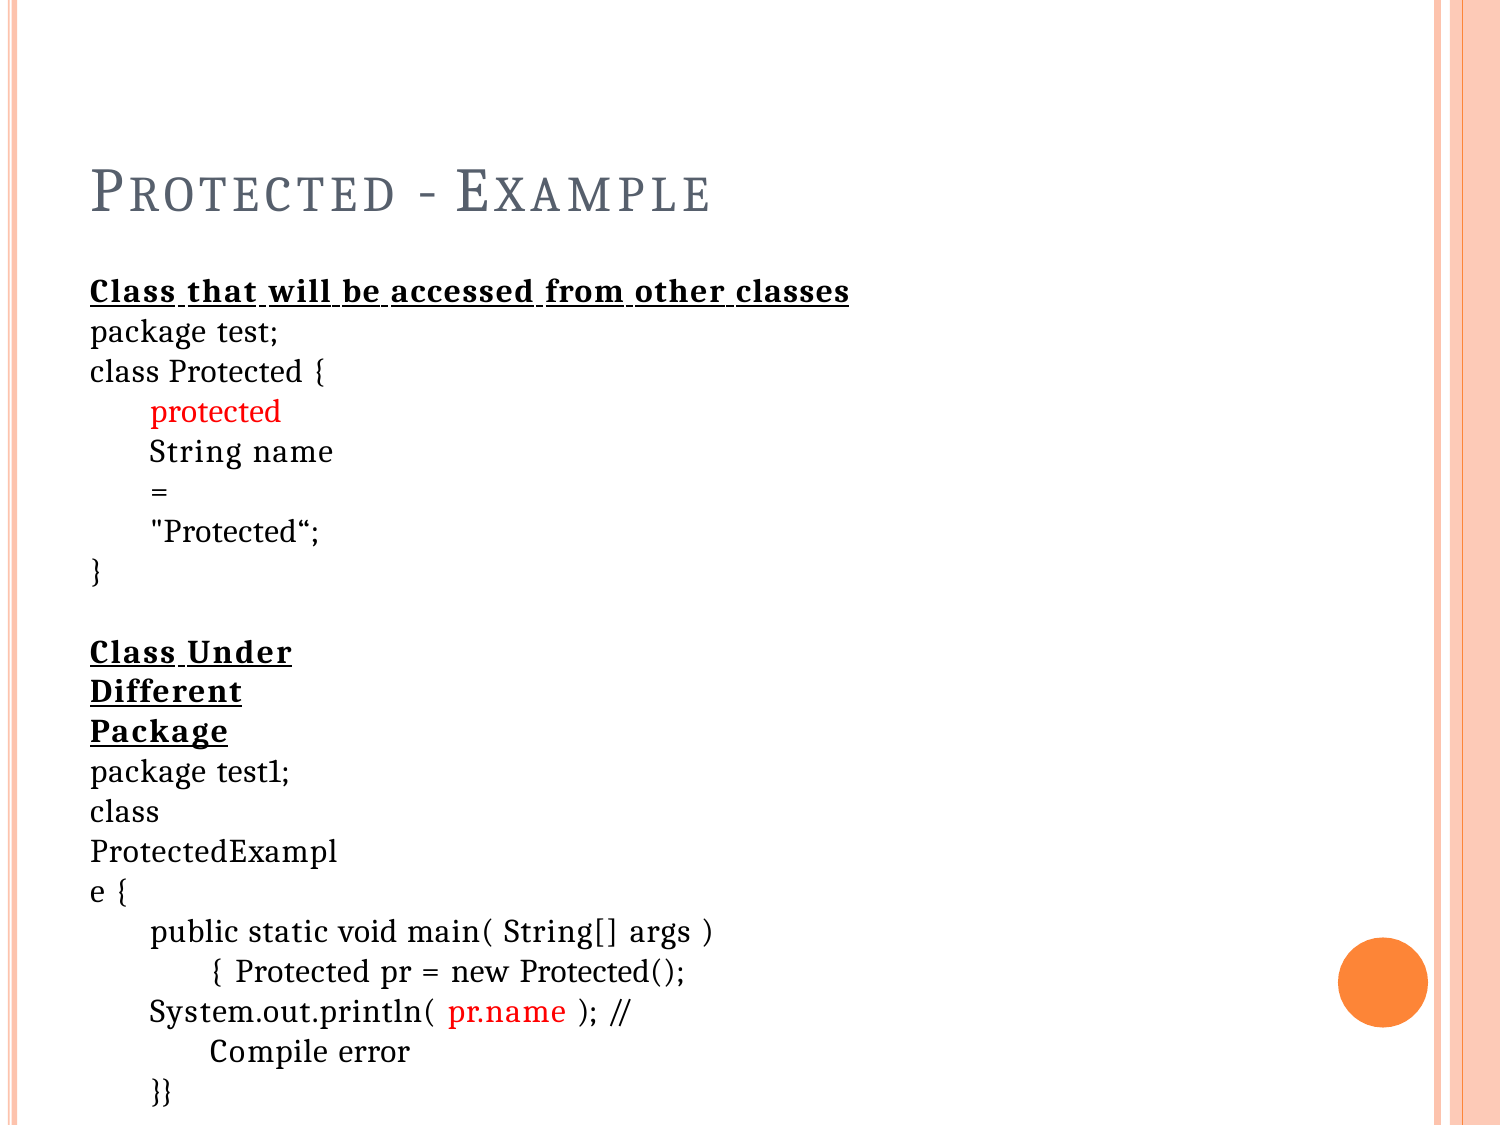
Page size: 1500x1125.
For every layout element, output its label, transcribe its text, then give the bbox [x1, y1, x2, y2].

title PROTECTED - EXAMPLE [87, 147, 746, 267]
text_box Class that will be accessed from other classes package test; class Protected { protected String name = "Protected“; } Class Under Different Package package test1; class ProtectedExample { public static void main( String[] args ) { Protected pr = new Protected(); System.out.println( pr.name ); // Compile error }} Class Under Same Package package test; class ProtectedExample1 { public static void main( String[] args ) { Protected pr = new Protected(); System.out.println( pr.name ); // OK }} [87, 267, 934, 1125]
